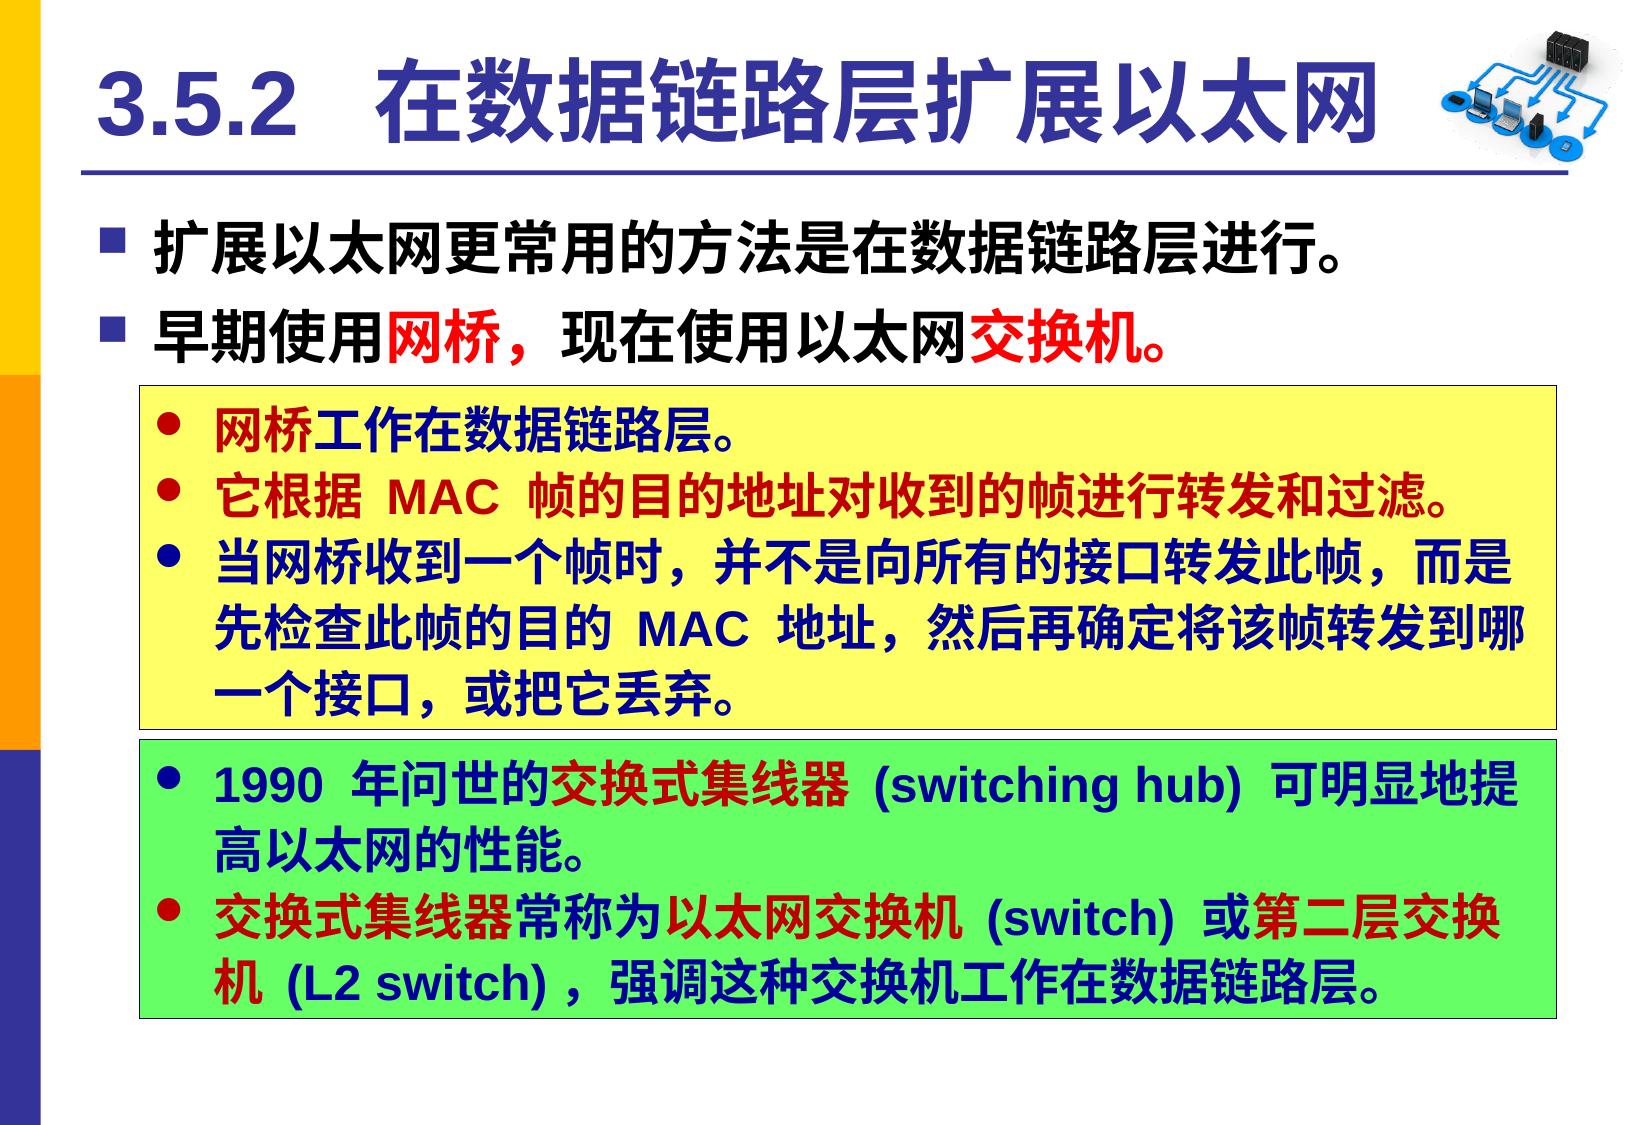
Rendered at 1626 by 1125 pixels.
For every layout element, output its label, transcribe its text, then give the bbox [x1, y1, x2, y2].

title 3.5.2 在数据链路层扩展以太网 [81, 30, 1569, 161]
picture [1438, 30, 1624, 165]
text_box 网桥工作在数据链路层。 它根据 MAC 帧的目的地址对收到的帧进行转发和过滤。 当网桥收到一个帧时，并不是向所有的接口转发此帧，而是先检查此帧的目的 MAC 地址，然后再确定将该帧转发到哪一个接口，或把它丢弃。 [139, 385, 1557, 730]
text_box 1990 年问世的交换式集线器 (switching hub) 可明显地提高以太网的性能。 交换式集线器常称为以太网交换机 (switch) 或第二层交换机 (L2 switch)，强调这种交换机工作在数据链路层。 [139, 739, 1557, 1019]
list 扩展以太网更常用的方法是在数据链路层进行。 早期使用网桥，现在使用以太网交换机。 [81, 196, 1569, 1006]
